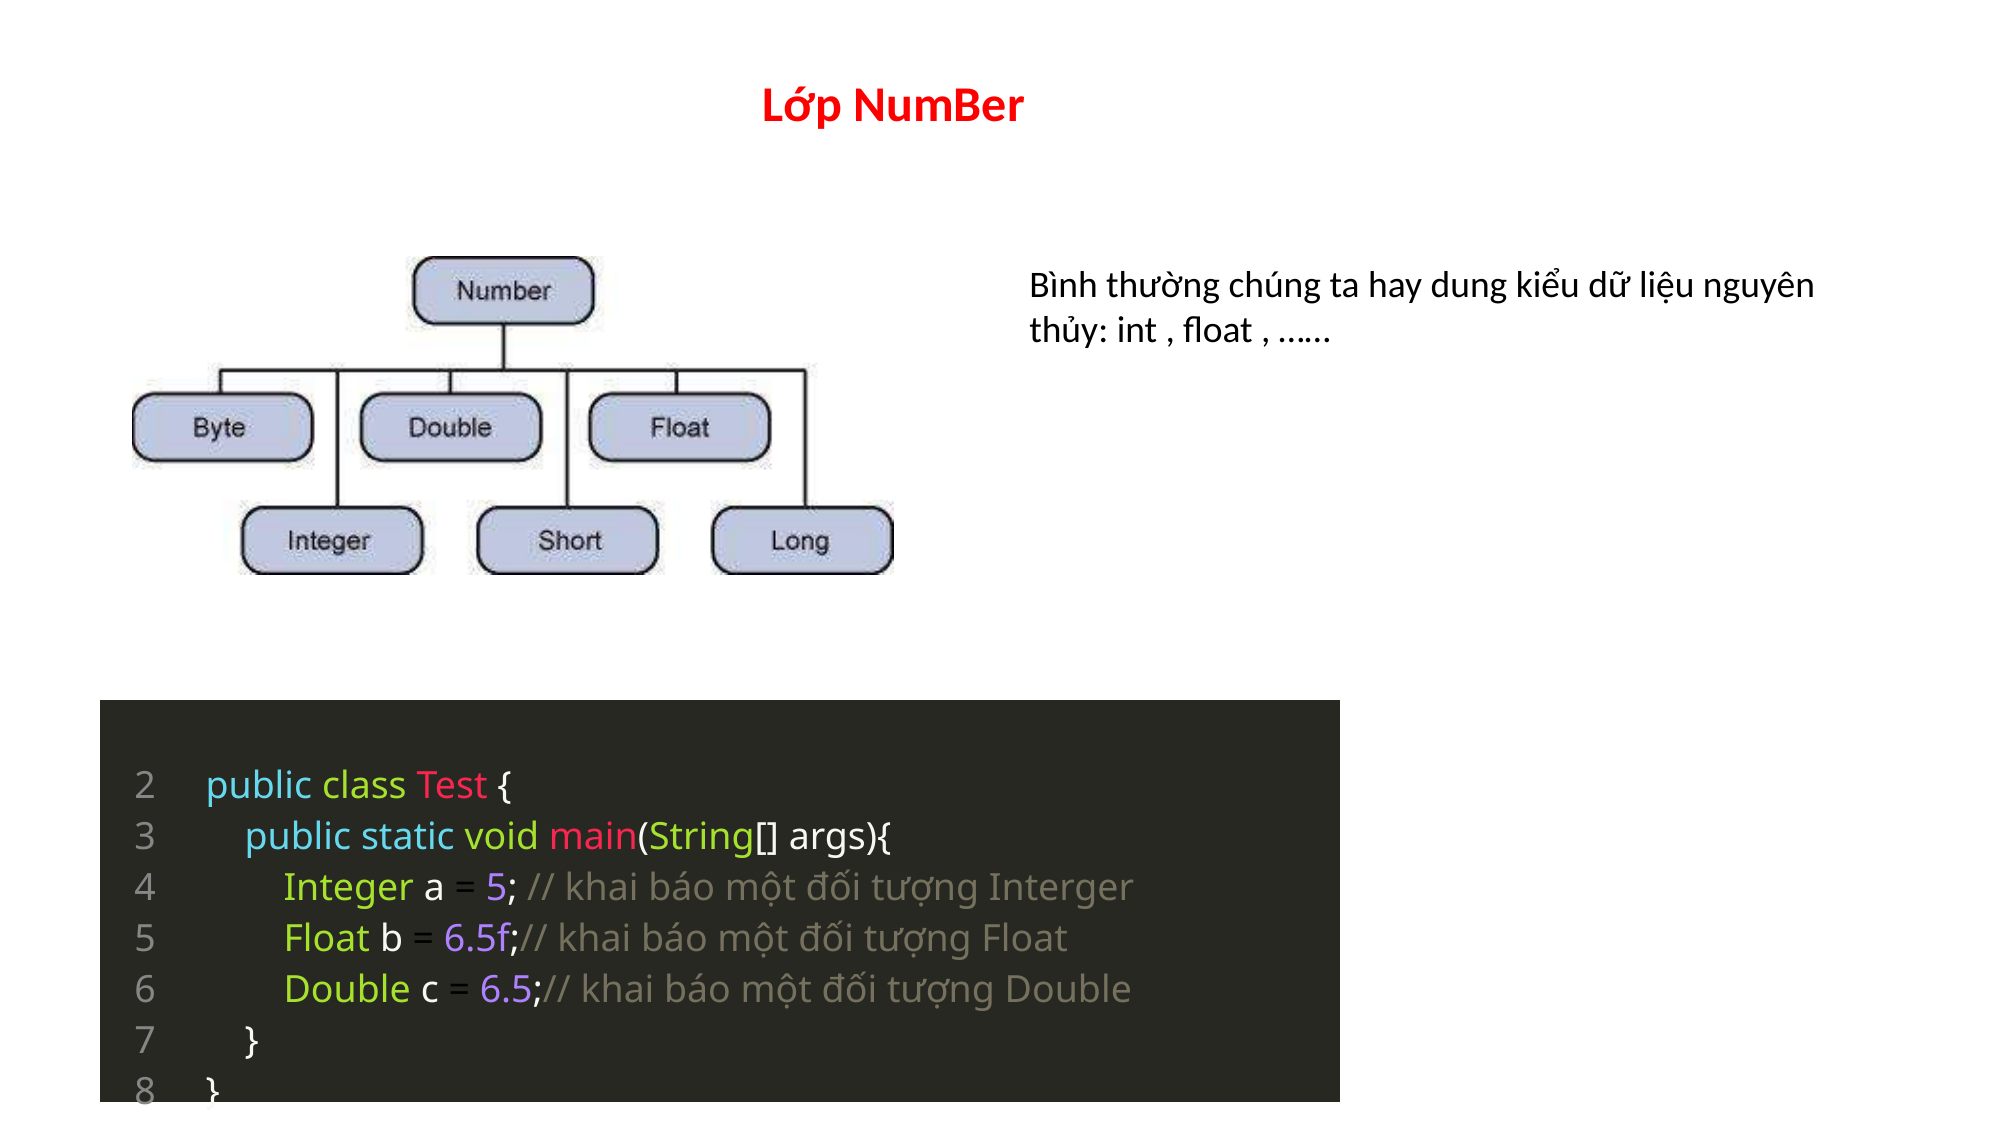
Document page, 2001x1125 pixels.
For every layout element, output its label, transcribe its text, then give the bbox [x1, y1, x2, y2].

table_header public class Test { public static void main(String[] args){ Integer a = 5; // khai báo một đối tượng Interger Float b = 6.5f;// khai báo một đối tượng Float Double c = 6.5;// khai báo một đối tượng Double } } [191, 700, 1340, 1102]
text_box Lớp NumBer [747, 63, 1040, 139]
text_box Bình thường chúng ta hay dung kiểu dữ liệu nguyên thủy: int , float , …… [1014, 253, 1913, 358]
picture [132, 256, 894, 575]
table_header 2 3 4 5 6 7 8 [100, 700, 191, 1102]
